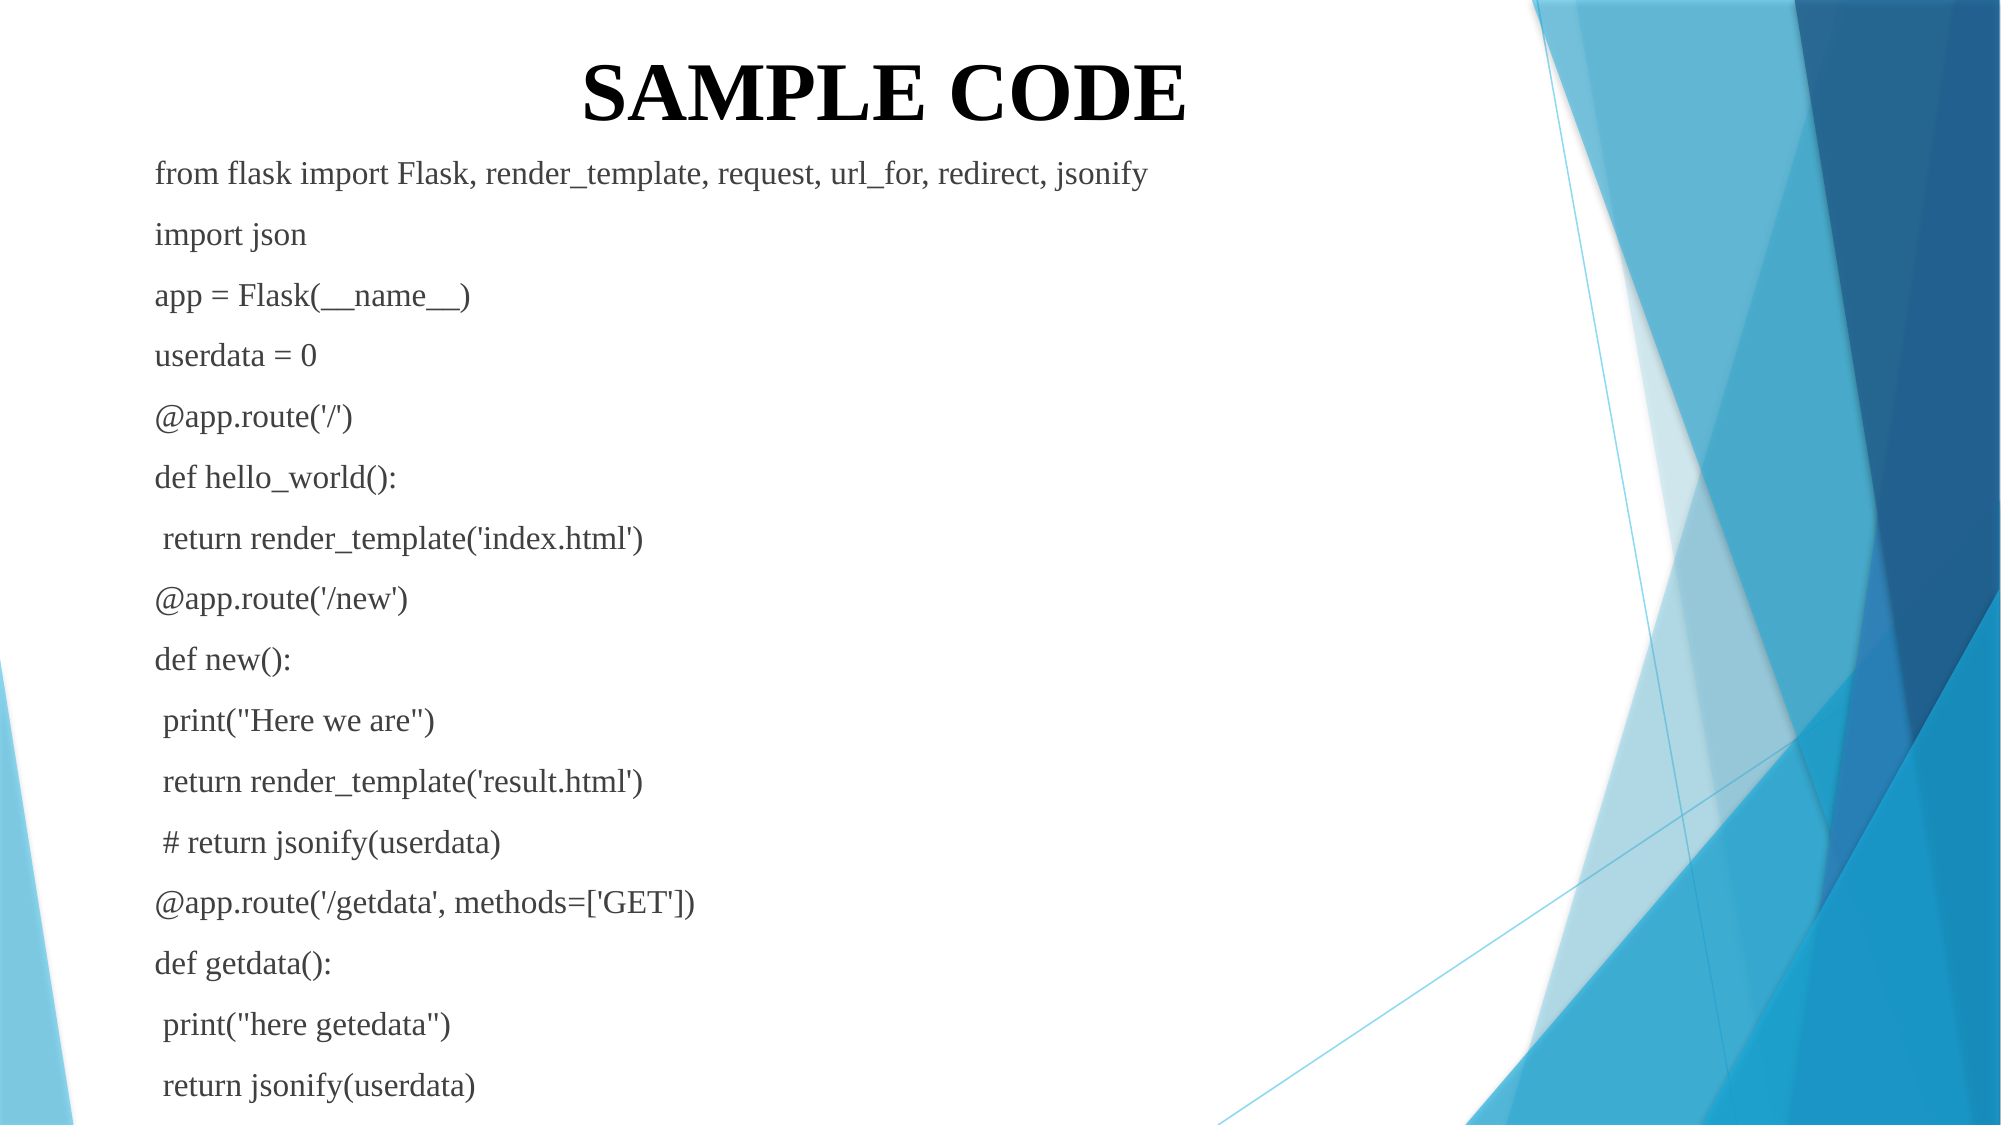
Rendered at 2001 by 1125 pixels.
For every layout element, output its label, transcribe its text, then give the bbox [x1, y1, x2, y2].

title SAMPLE CODE [180, 29, 1591, 143]
list from flask import Flask, render_template, request, url_for, redirect, jsonify import json app = Flask(__name__) userdata = 0 @app.route('/') def hello_world(): return render_template('index.html') @app.route('/new') def new(): print("Here we are") return render_template('result.html') # return jsonify(userdata) @app.route('/getdata', methods=['GET']) def getdata(): print("here getedata") return jsonify(userdata) [139, 143, 1591, 982]
